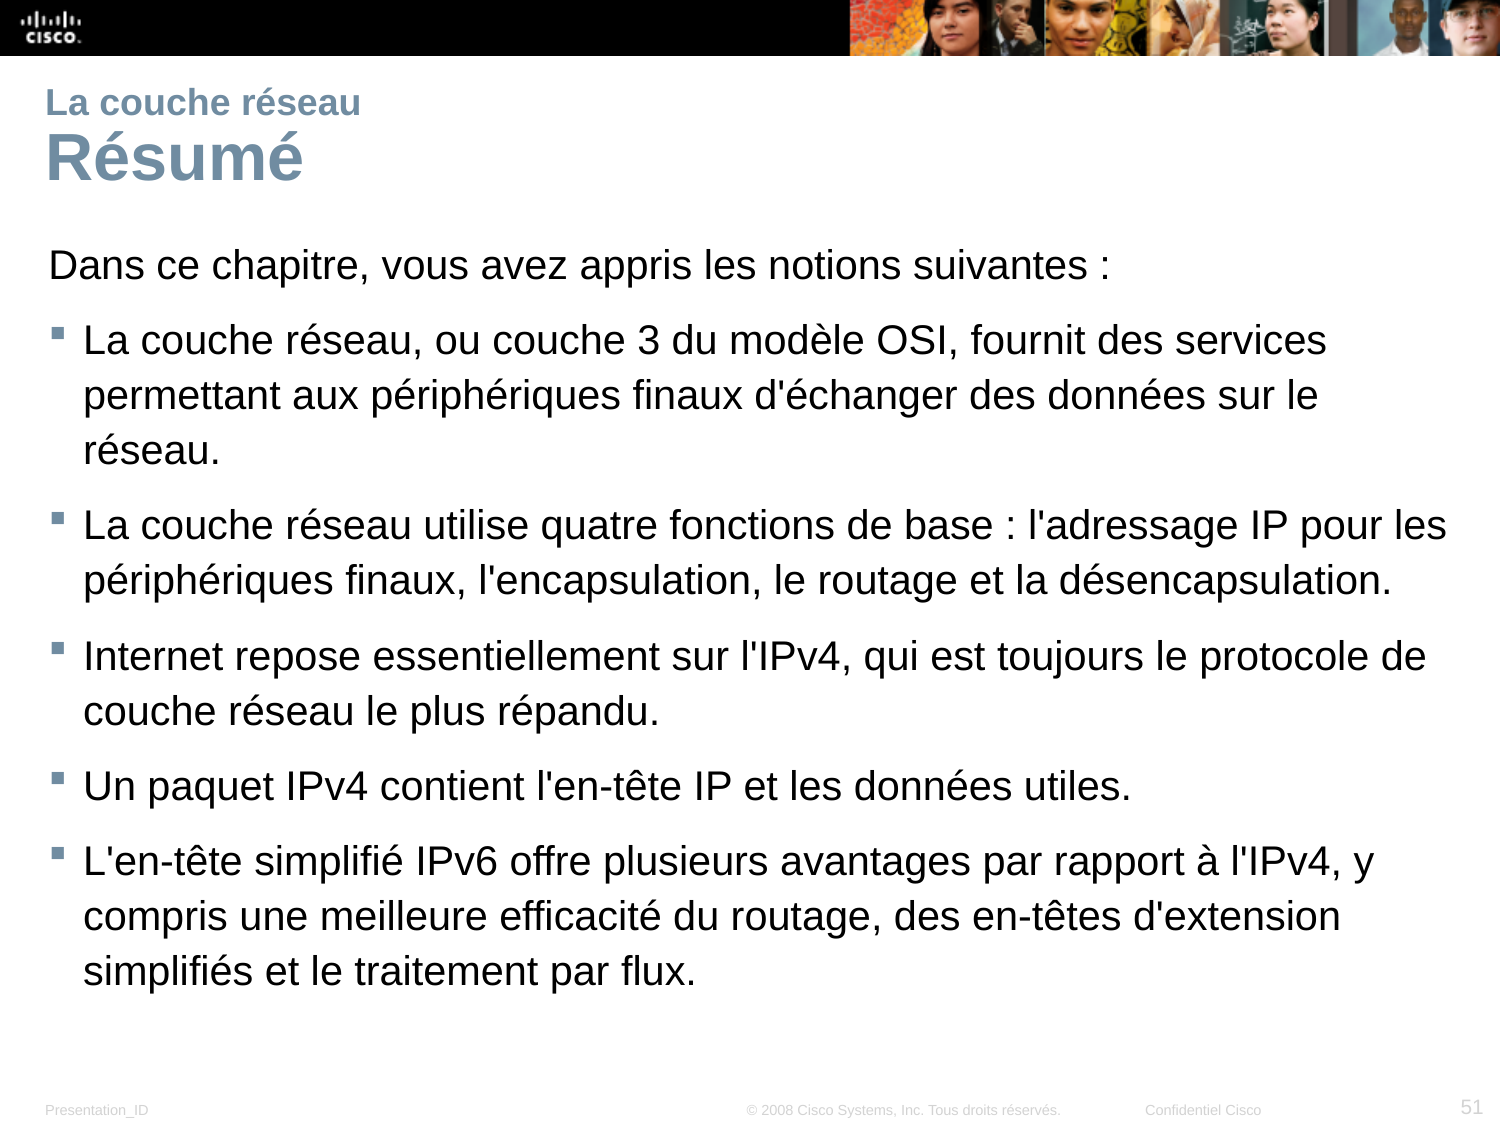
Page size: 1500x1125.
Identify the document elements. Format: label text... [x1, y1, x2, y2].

list Dans ce chapitre, vous avez appris les notions suivantes : La couche réseau, ou couche 3 du modèle OSI, fournit des services permettant aux périphériques finaux d'échanger des données sur le réseau. La couche réseau utilise quatre fonctions de base : l'adressage IP pour les périphériques finaux, l'encapsulation, le routage et la désencapsulation. Internet repose essentiellement sur l'IPv4, qui est toujours le protocole de couche réseau le plus répandu. Un paquet IPv4 contient l'en-tête IP et les données utiles. L'en-tête simplifié IPv6 offre plusieurs avantages par rapport à l'IPv4, y compris une meilleure efficacité du routage, des en-têtes d'extension simplifiés et le traitement par flux. [34, 226, 1468, 1061]
picture [0, 0, 1500, 56]
title La couche réseau Résumé [31, 64, 1471, 203]
